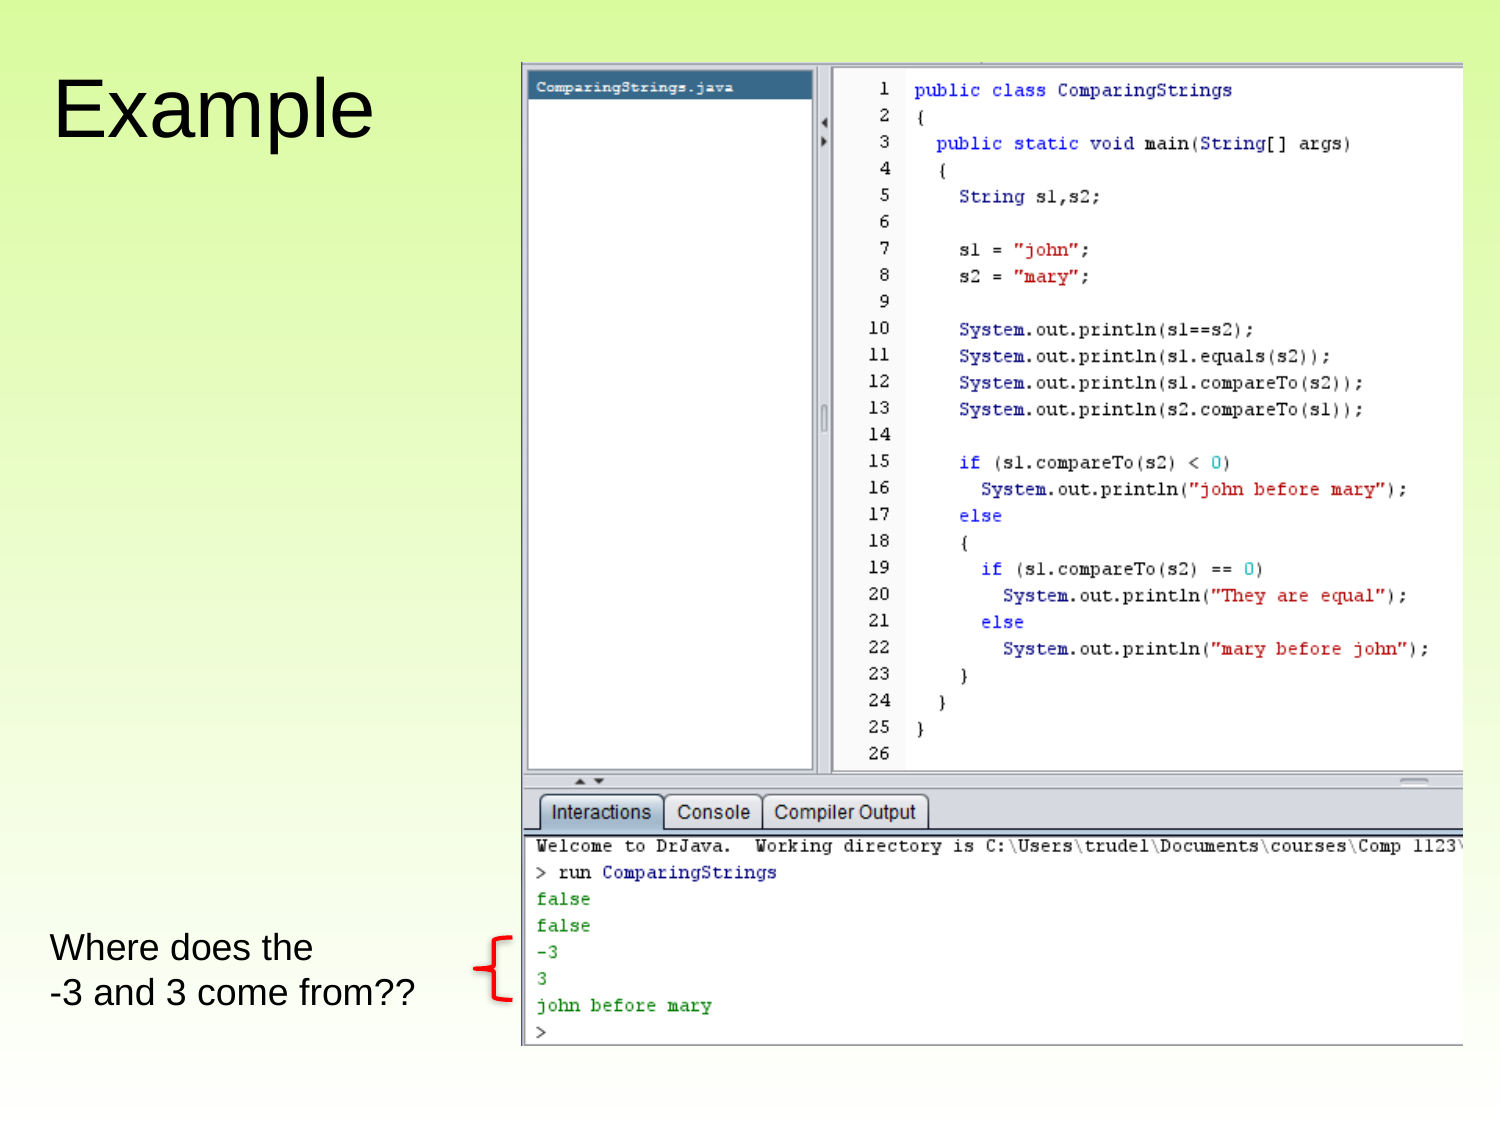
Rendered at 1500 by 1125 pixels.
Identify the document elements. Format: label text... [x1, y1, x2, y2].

title Example [37, 45, 1463, 163]
picture [521, 62, 1463, 1046]
text_box Where does the -3 and 3 come from?? [34, 915, 431, 1021]
text_box [472, 935, 513, 1003]
